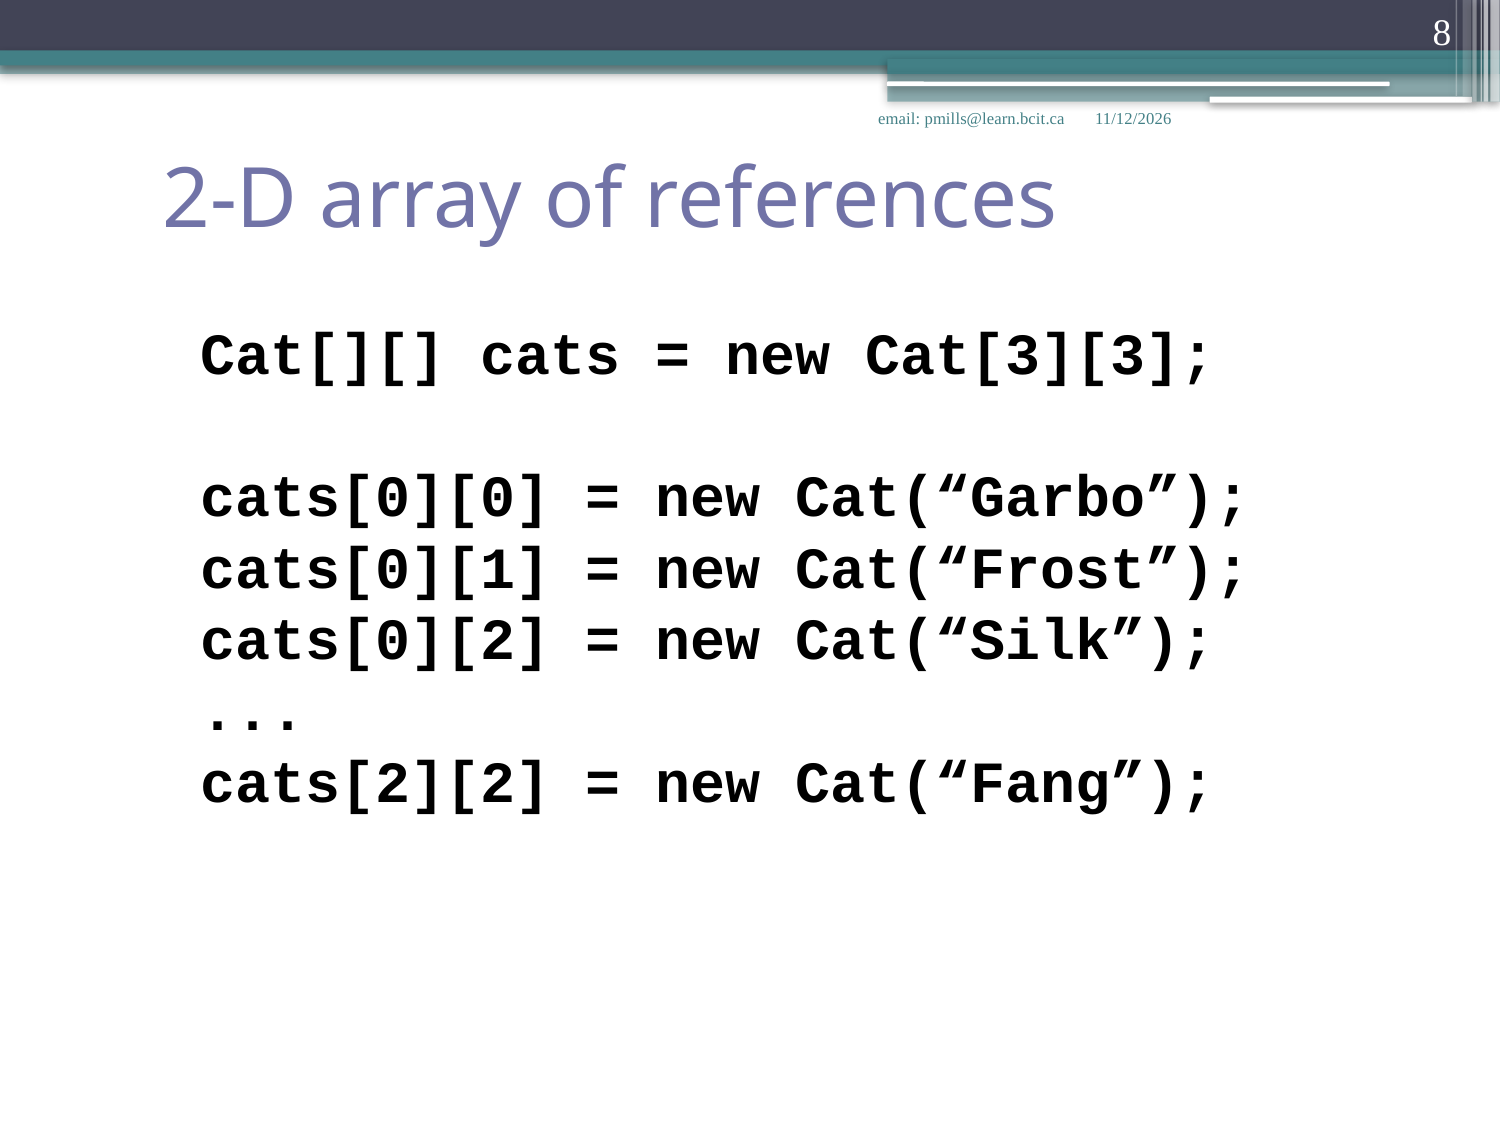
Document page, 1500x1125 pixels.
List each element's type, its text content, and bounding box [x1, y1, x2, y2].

slide_number 8 [1341, 0, 1466, 61]
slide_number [1080, 100, 1238, 176]
title 2-D array of references [162, 71, 1425, 316]
list Cat[][] cats = new Cat[3][3]; cats[0][0] = new Cat(“Garbo”); cats[0][1] = new Cat(“Frost”); cats[0][2] = new Cat(“Silk”); ... cats[2][2] = new Cat(“Fang”); [200, 324, 1425, 1000]
footer email: pmills@learn.bcit.ca [862, 100, 1080, 176]
